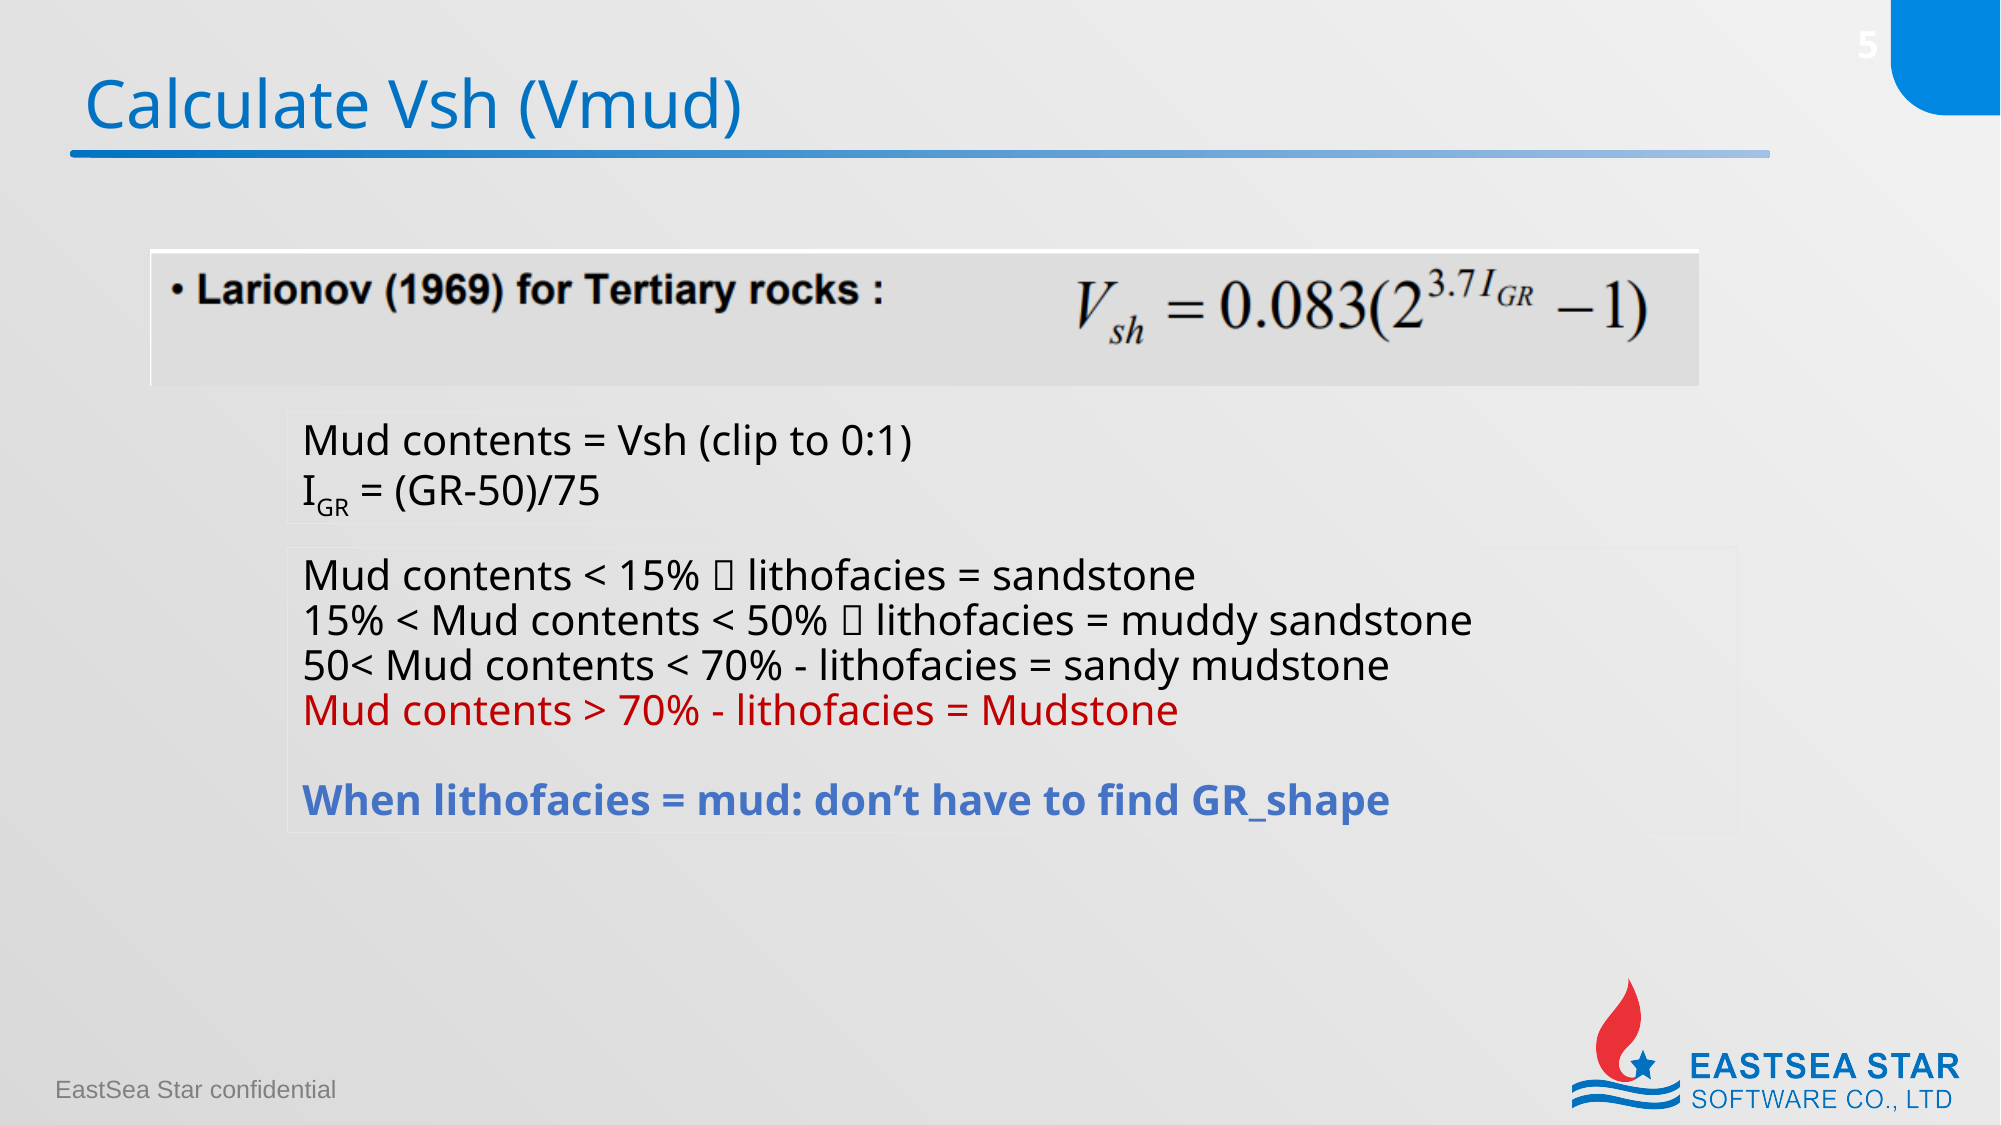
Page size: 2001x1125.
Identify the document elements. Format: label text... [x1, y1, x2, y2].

title Calculate Vsh (Vmud) [69, 27, 1646, 150]
text_box Mud contents = Vsh (clip to 0:1) IGR = (GR-50)/75 [287, 412, 1275, 524]
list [149, 249, 1699, 386]
text_box Mud contents < 15%  lithofacies = sandstone 15% < Mud contents < 50%  lithofacies = muddy sandstone 50< Mud contents < 70% - lithofacies = sandy mudstone Mud contents > 70% - lithofacies = Mudstone When lithofacies = mud: don’t have to find GR_shape [287, 547, 1738, 833]
picture [1572, 977, 1960, 1112]
